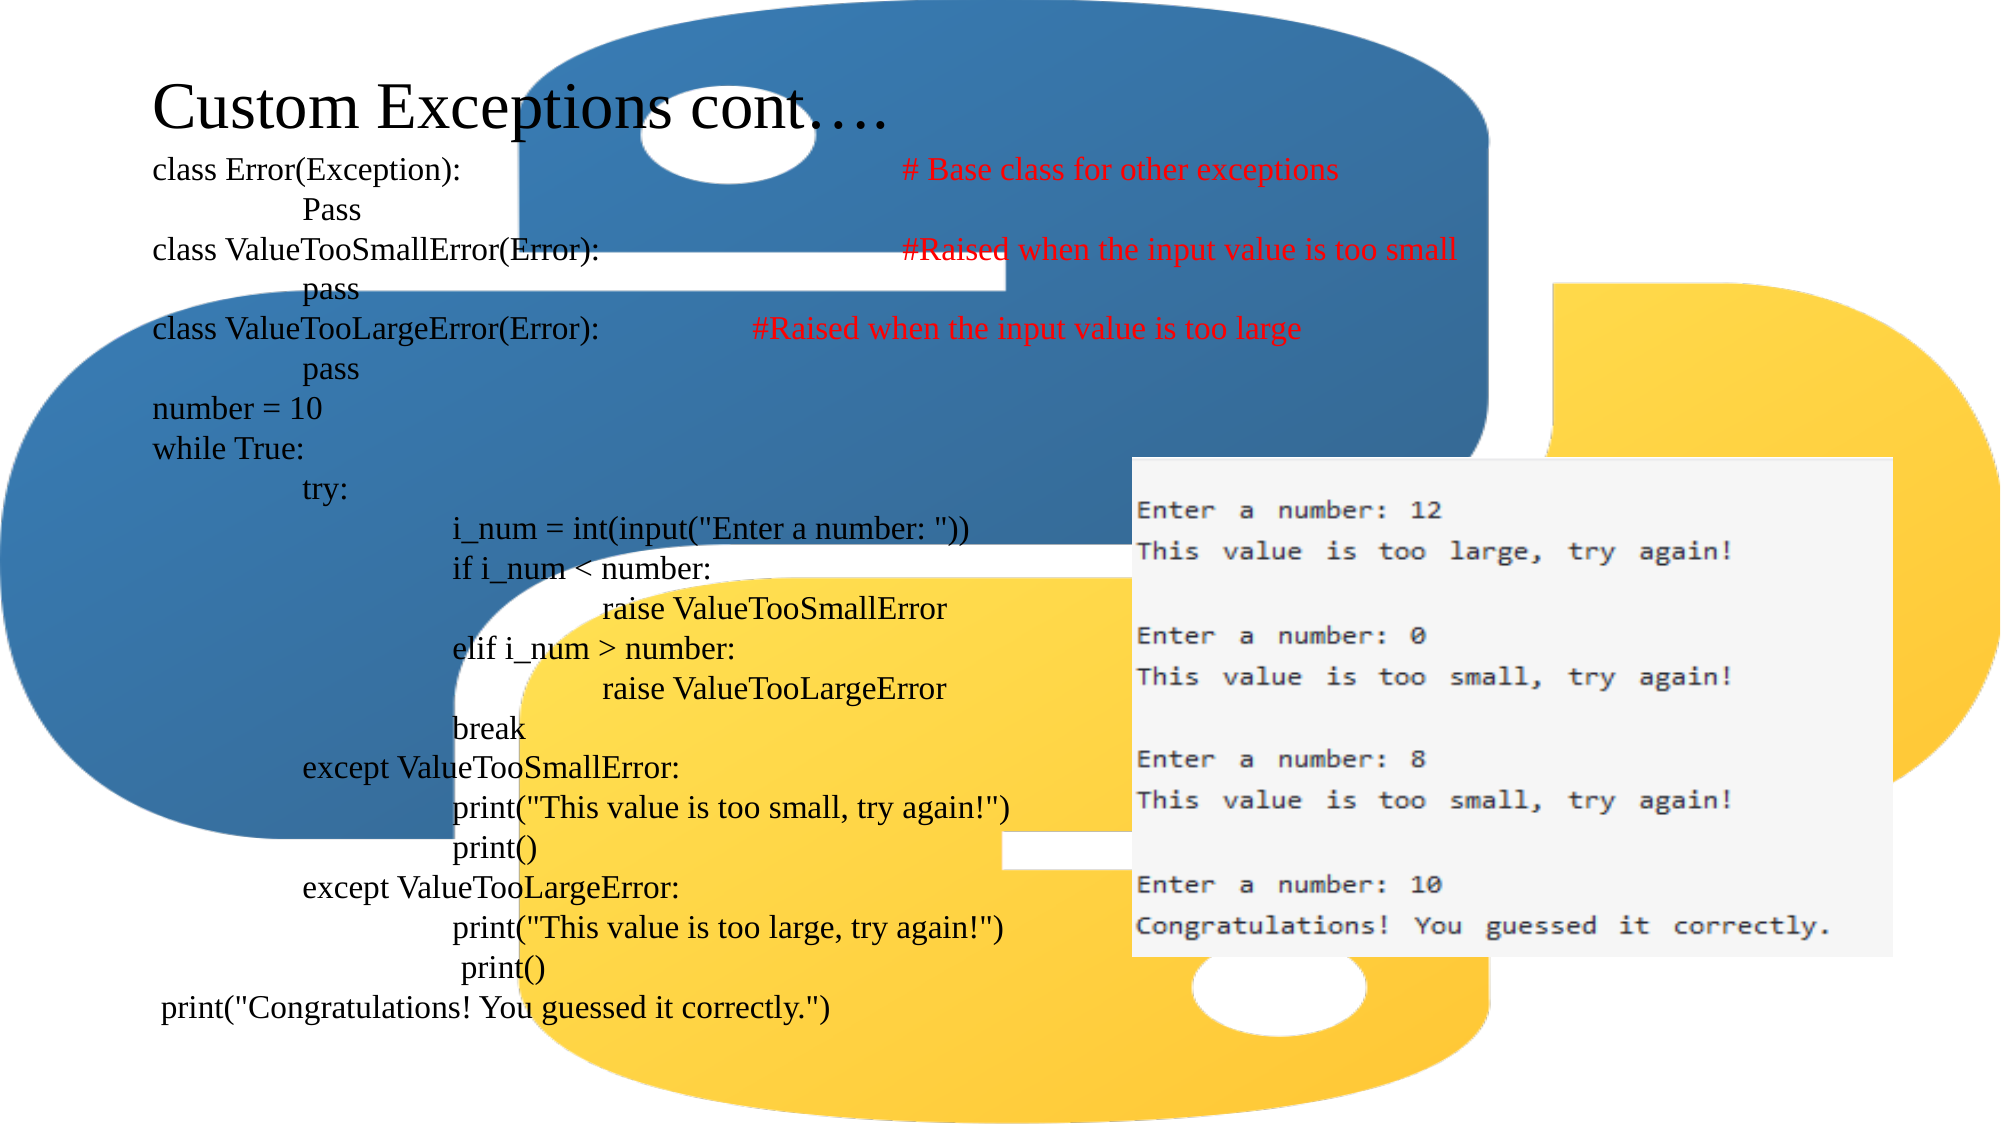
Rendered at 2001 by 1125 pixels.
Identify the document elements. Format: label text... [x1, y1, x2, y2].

list class Error(Exception): # Base class for other exceptions Pass class ValueTooSmallError(Error): #Raised when the input value is too small pass class ValueTooLargeError(Error): #Raised when the input value is too large pass number = 10 while True: try: i_num = int(input("Enter a number: ")) if i_num < number: raise ValueTooSmallError elif i_num > number: raise ValueTooLargeError break except ValueTooSmallError: print("This value is too small, try again!") print() except ValueTooLargeError: print("This value is too large, try again!") print() print("Congratulations! You guessed it correctly.") [137, 139, 1863, 1055]
picture [1132, 457, 1893, 958]
title Custom Exceptions cont…. [137, 59, 1863, 139]
